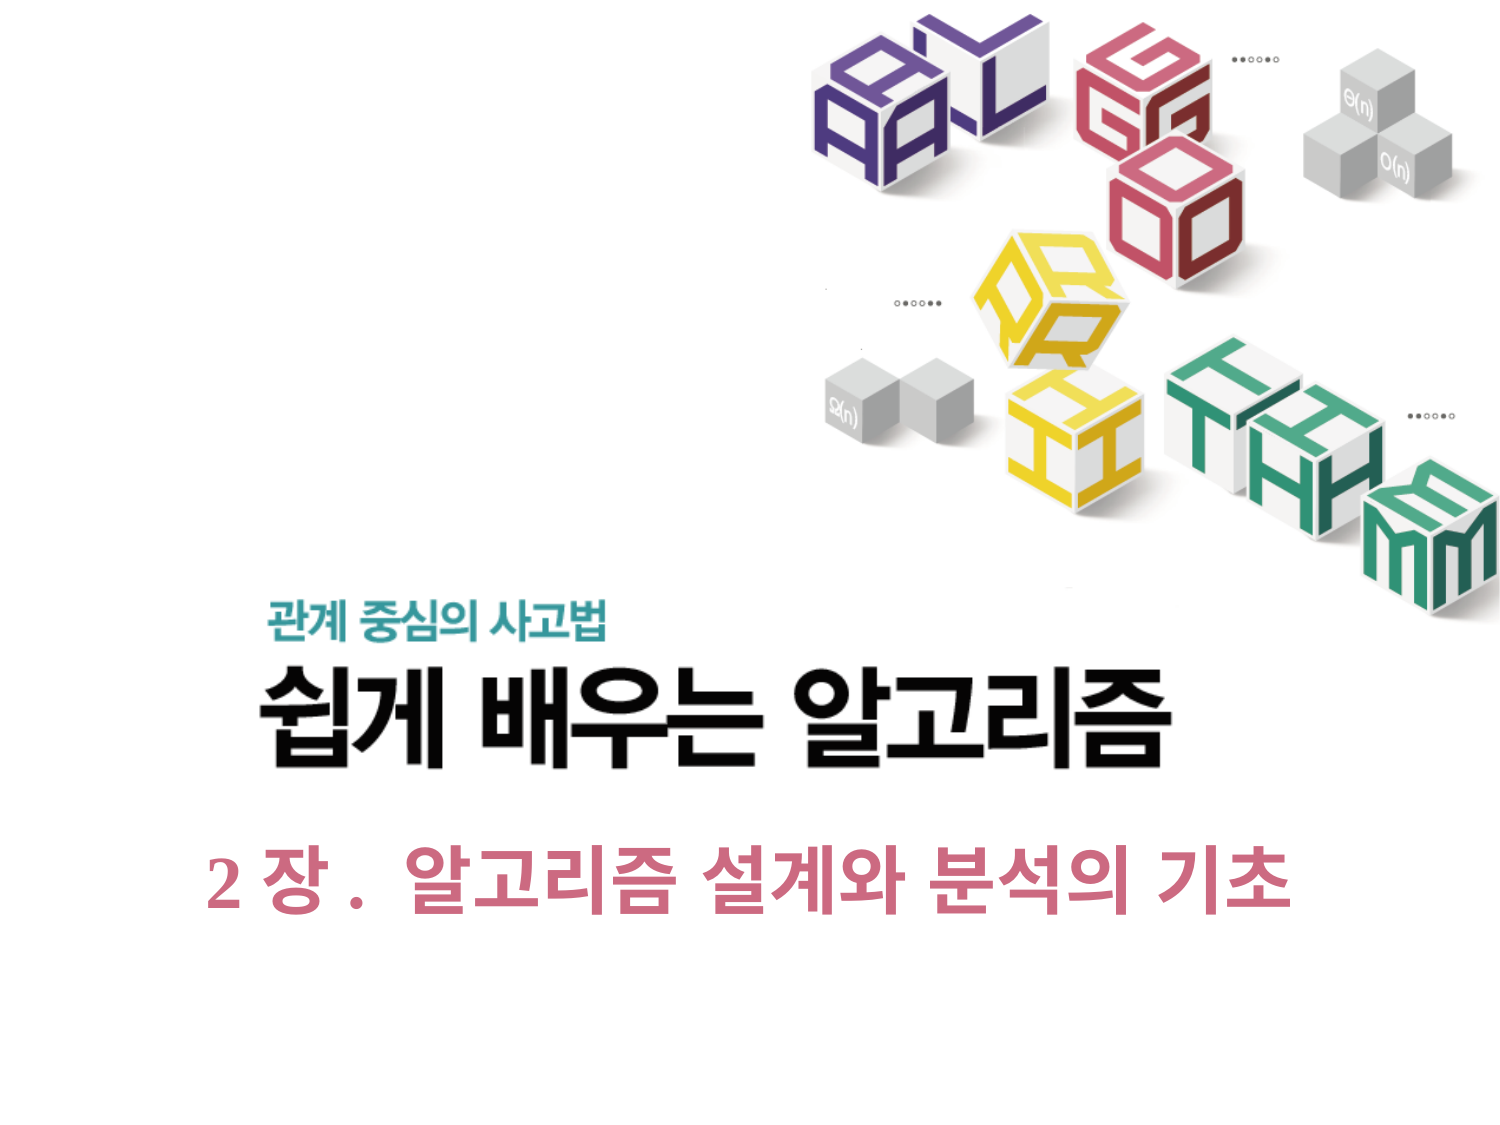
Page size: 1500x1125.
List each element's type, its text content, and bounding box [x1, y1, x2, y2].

picture [255, 0, 1500, 792]
subtitle 2장. 알고리즘 설계와 분석의 기초 [0, 826, 1500, 1042]
